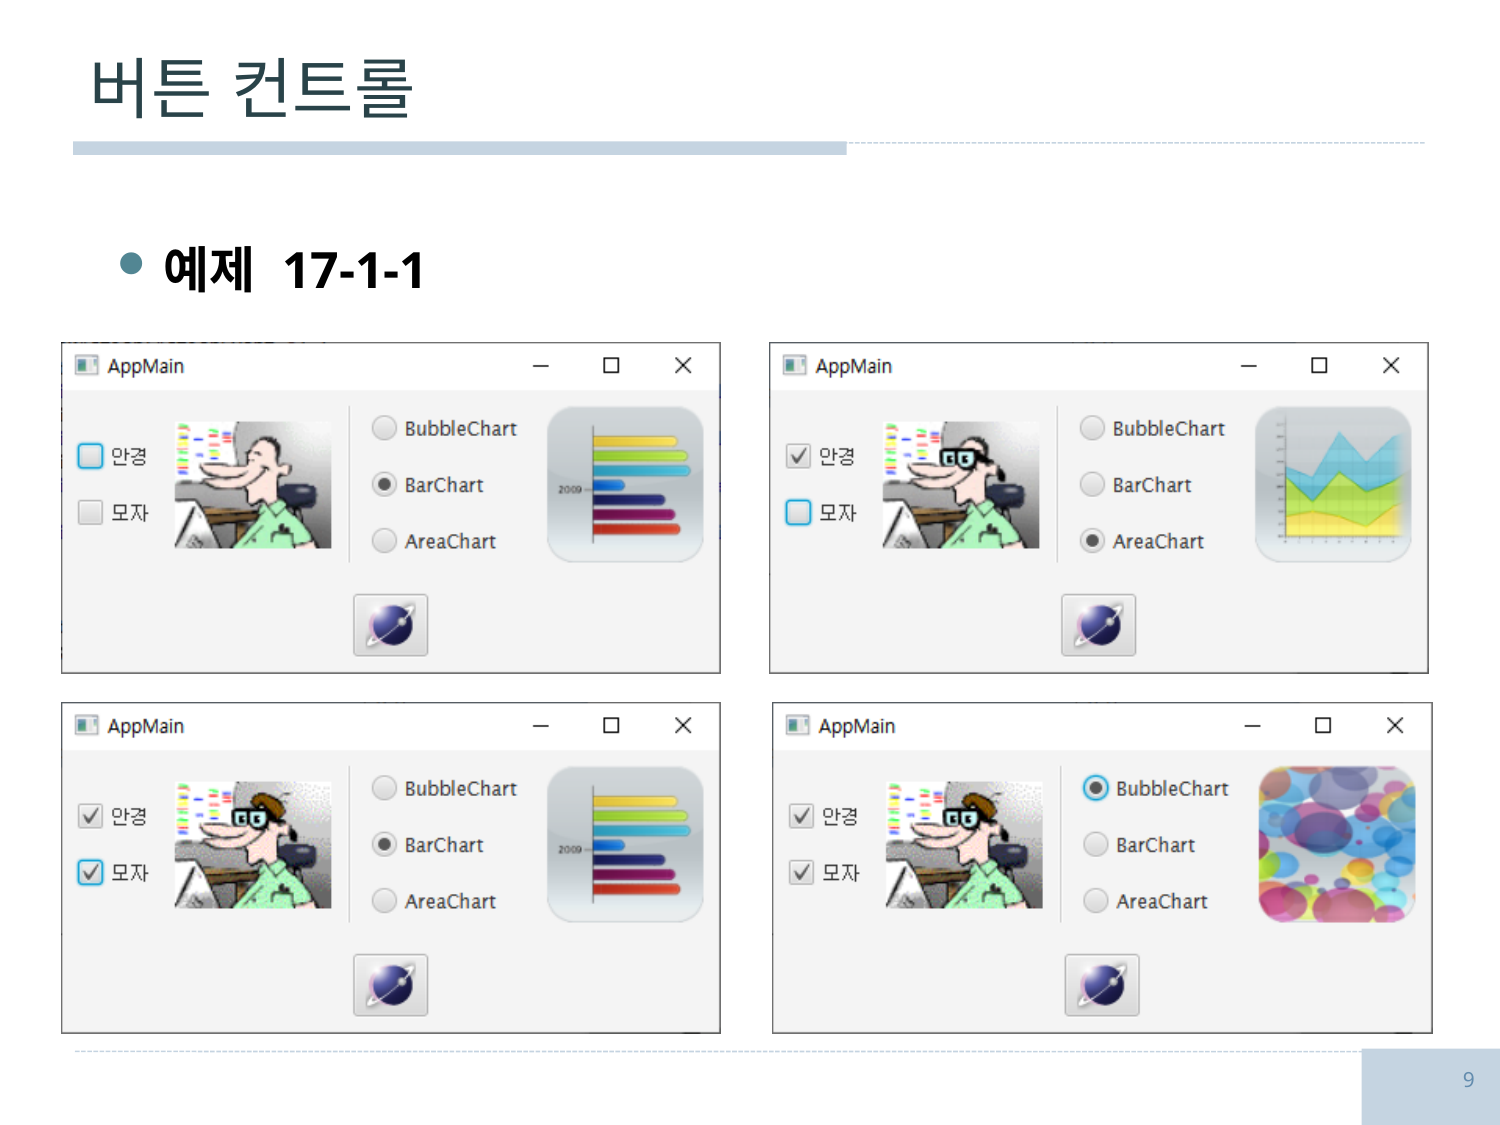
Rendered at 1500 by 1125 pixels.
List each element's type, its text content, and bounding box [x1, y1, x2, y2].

list 예제 17-1-1 [102, 201, 1425, 333]
title 버튼 컨트롤 [75, 24, 1425, 134]
picture [772, 702, 1433, 1035]
picture [60, 702, 721, 1035]
picture [60, 342, 721, 675]
picture [769, 342, 1430, 675]
